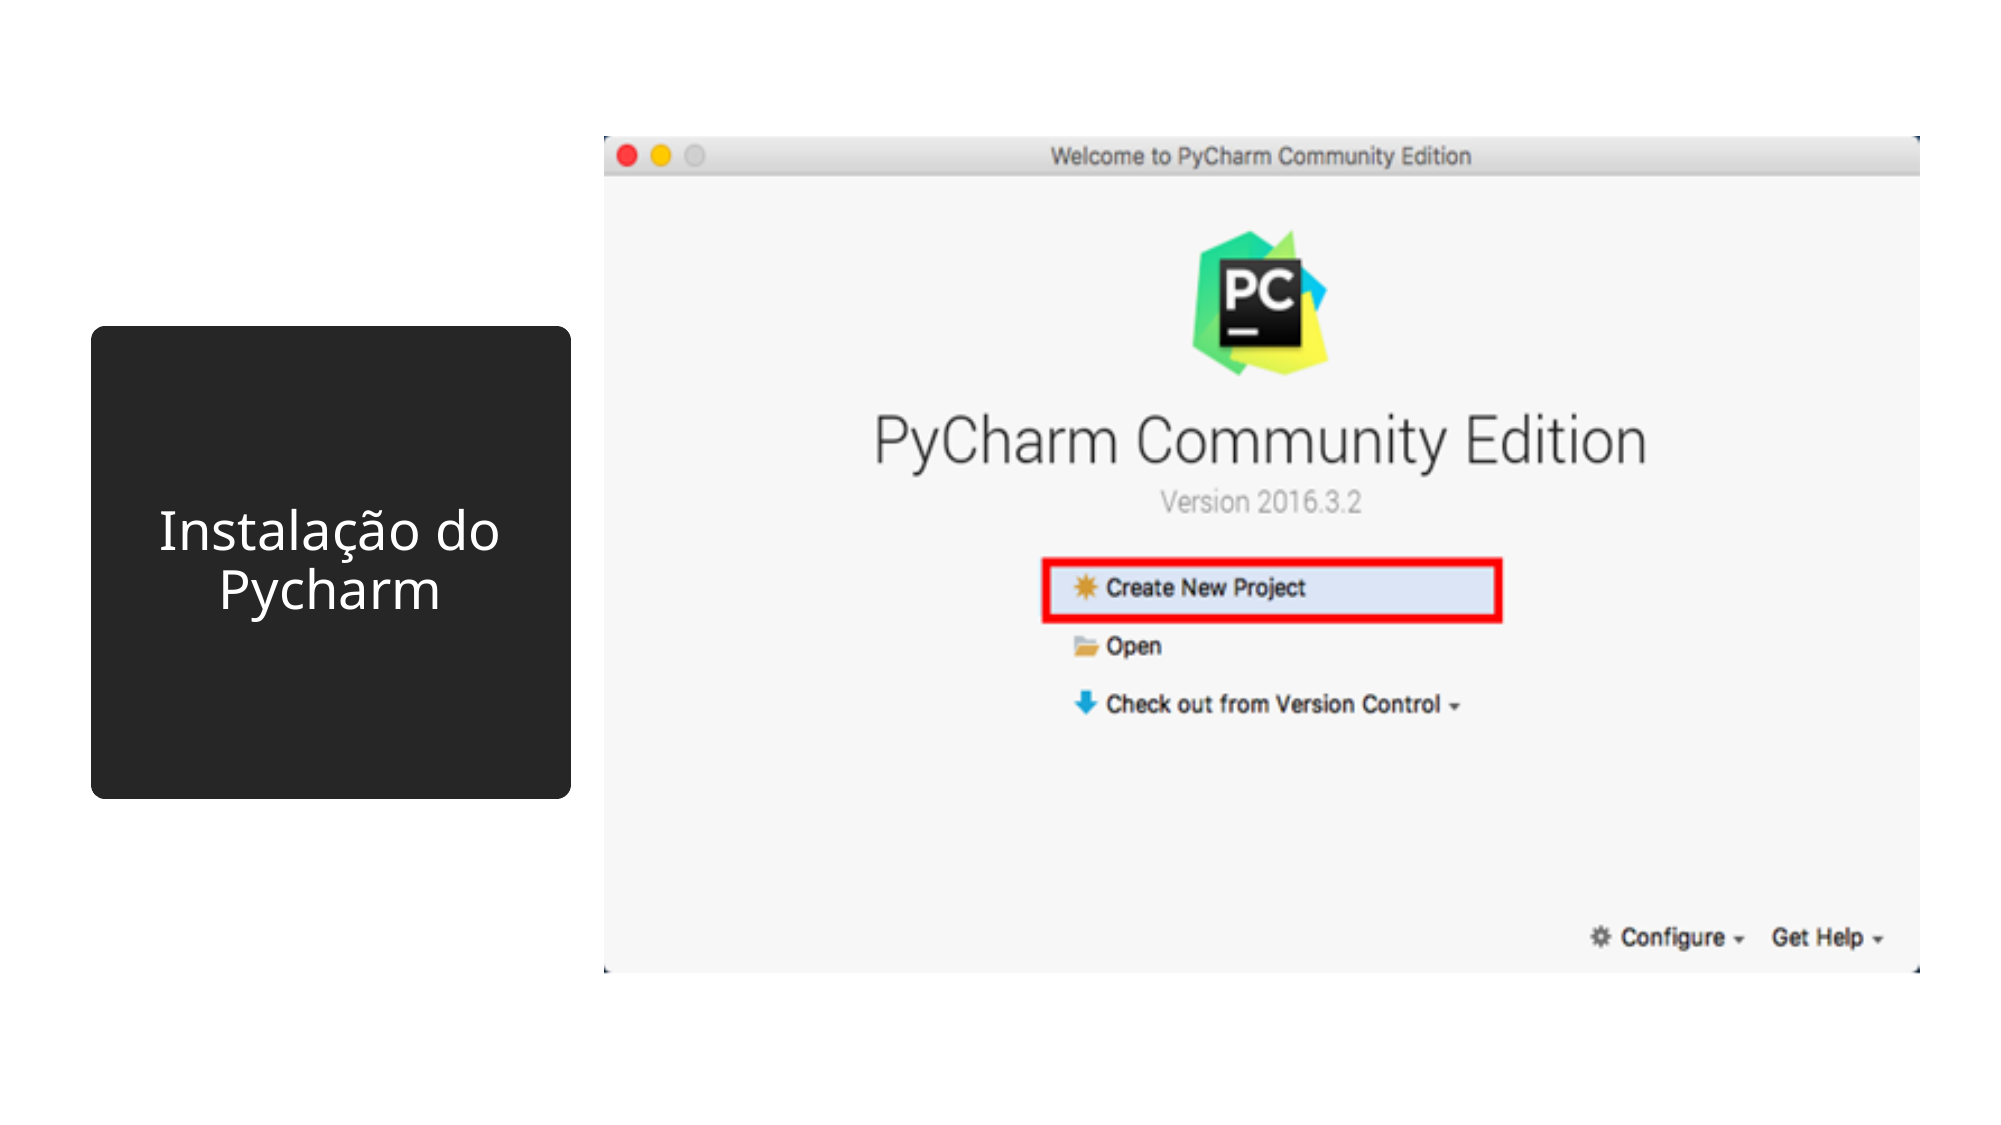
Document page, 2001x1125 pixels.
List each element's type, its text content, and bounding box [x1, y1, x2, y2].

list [604, 136, 1920, 977]
title Instalação do Pycharm [105, 340, 557, 785]
